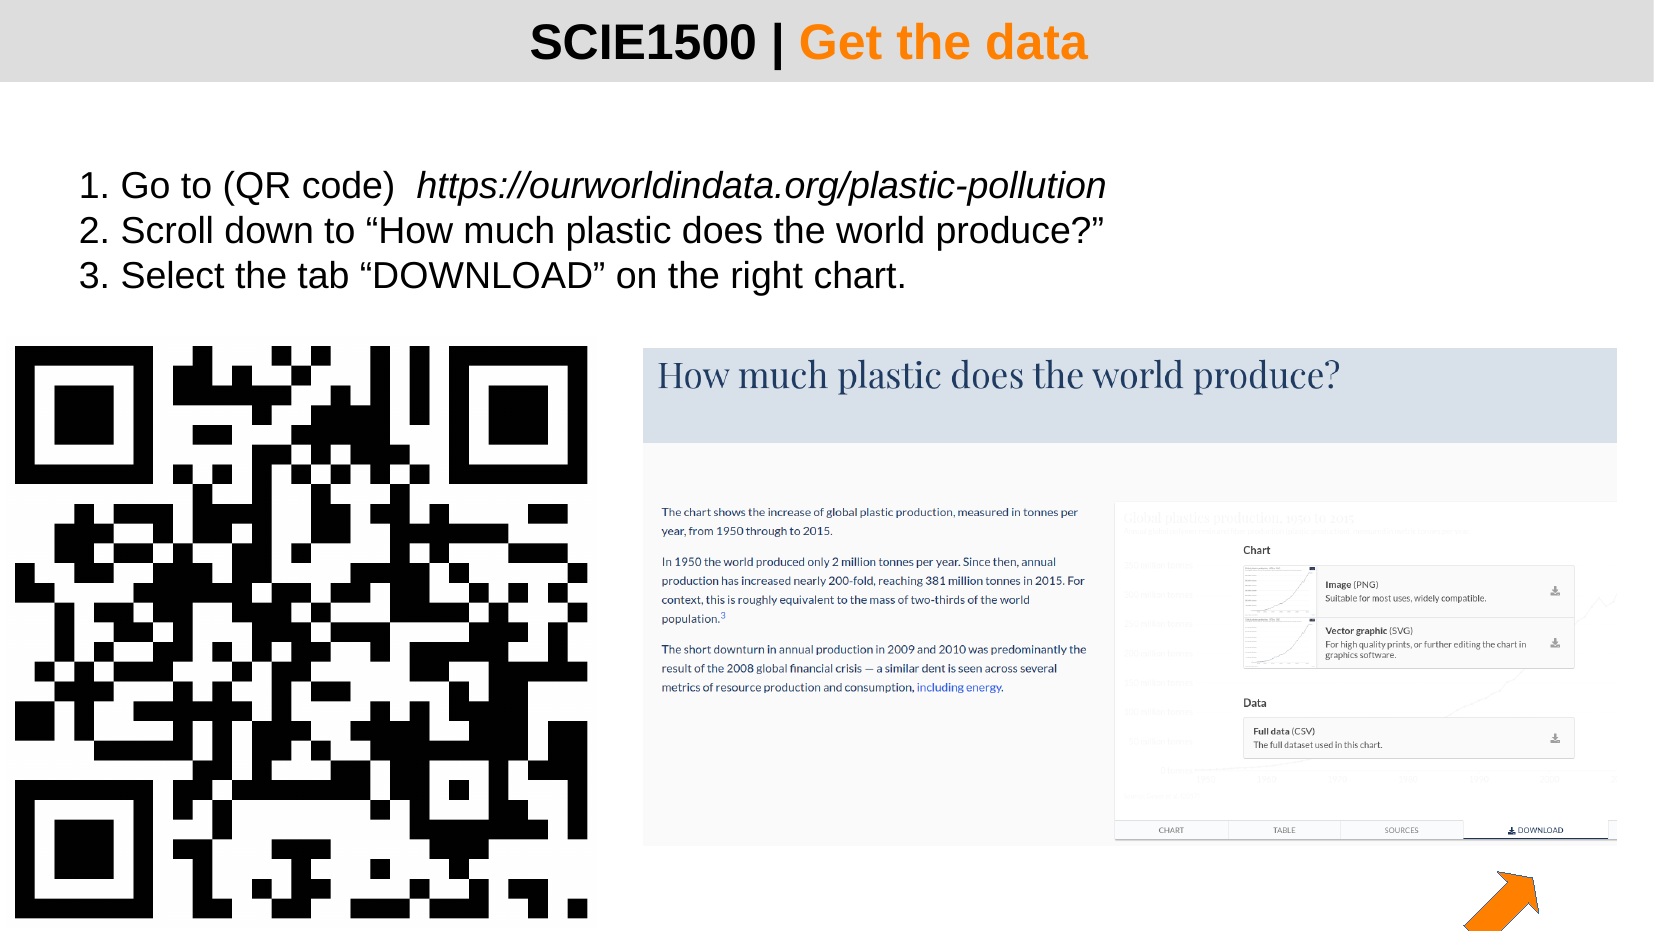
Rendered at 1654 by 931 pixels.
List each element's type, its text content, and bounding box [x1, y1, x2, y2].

text_box [0, 0, 1654, 83]
text_box SCIE1500 | Get the data [514, 2, 1104, 77]
text_box [1463, 871, 1539, 931]
text_box 1. Go to (QR code) https://ourworldindata.org/plastic-pollution 2. Scroll down to “How much plastic does the world produce?” 3. Select the tab “DOWNLOAD” on the right chart. [64, 153, 1122, 304]
picture [5, 336, 597, 928]
picture [643, 348, 1617, 847]
